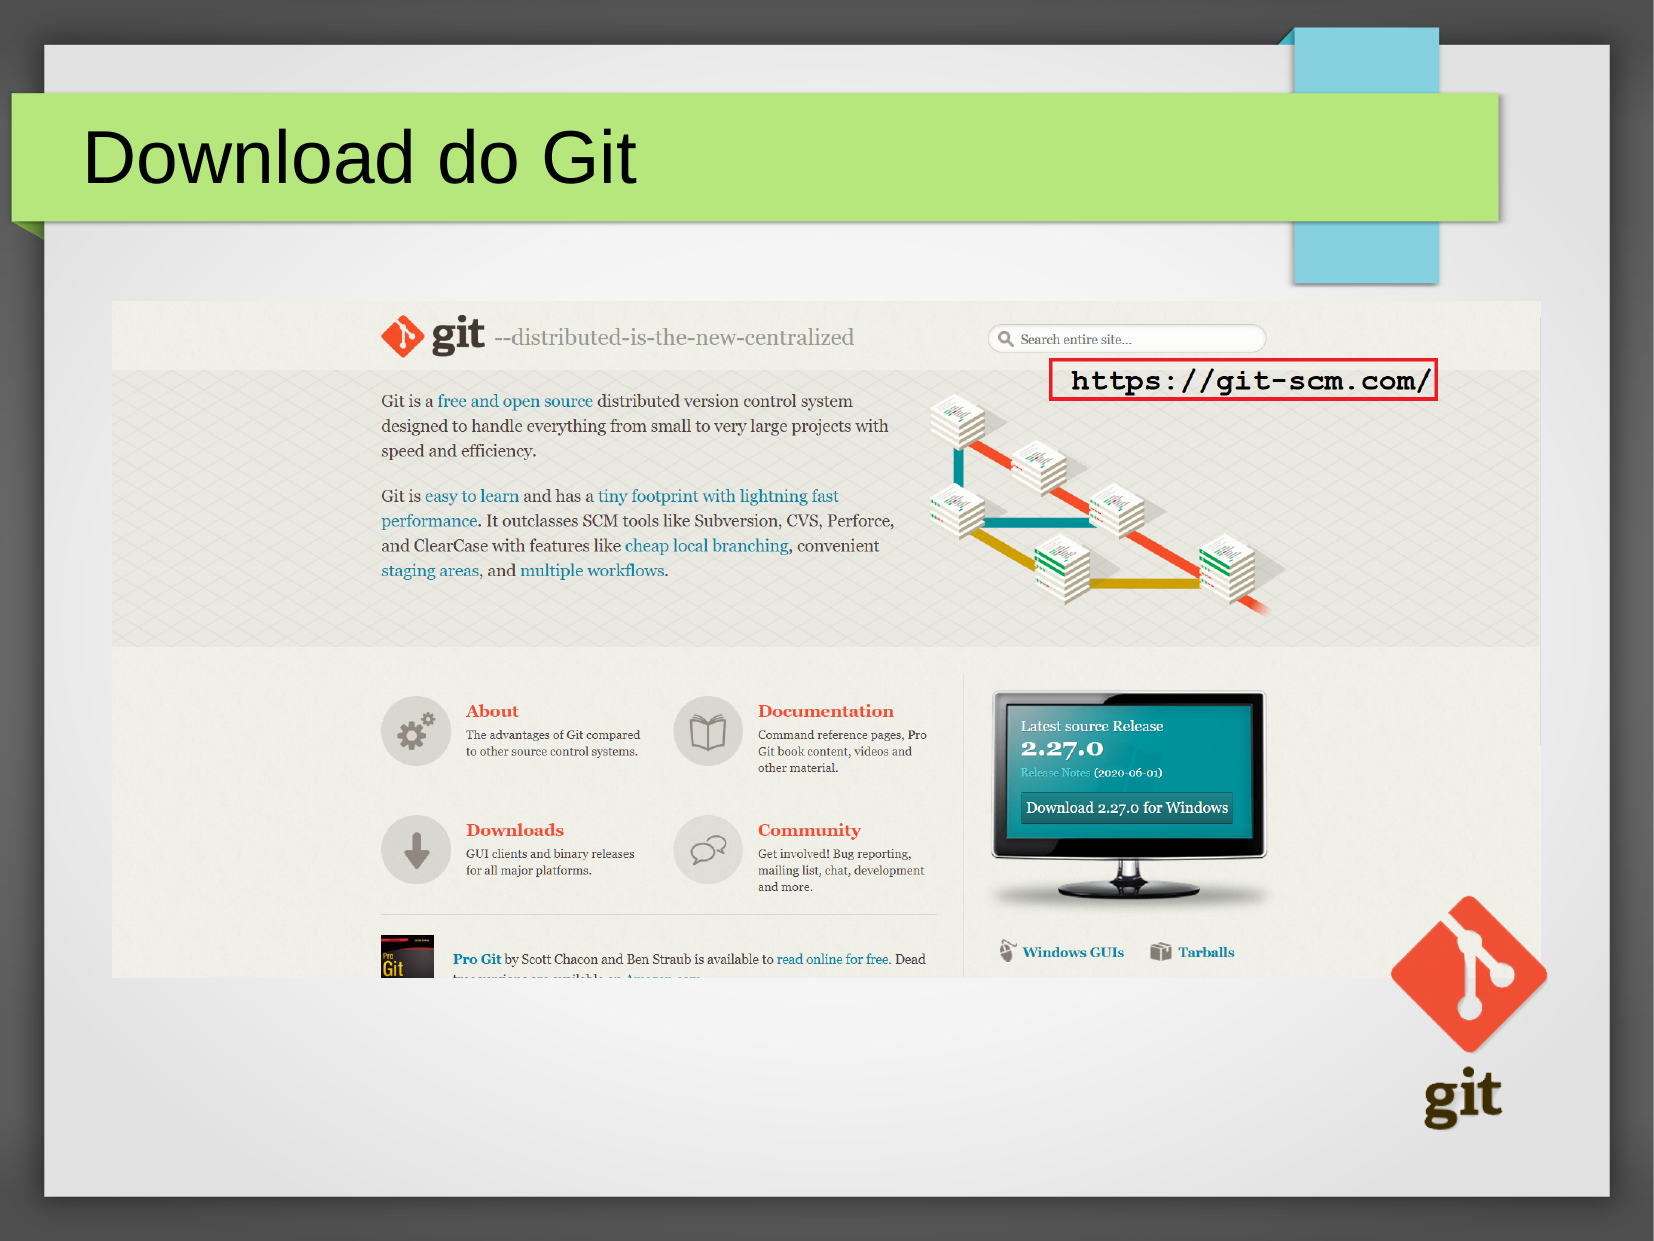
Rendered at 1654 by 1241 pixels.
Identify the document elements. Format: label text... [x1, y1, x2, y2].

picture [0, 0, 1654, 1241]
text_box Download do Git [82, 94, 1264, 213]
